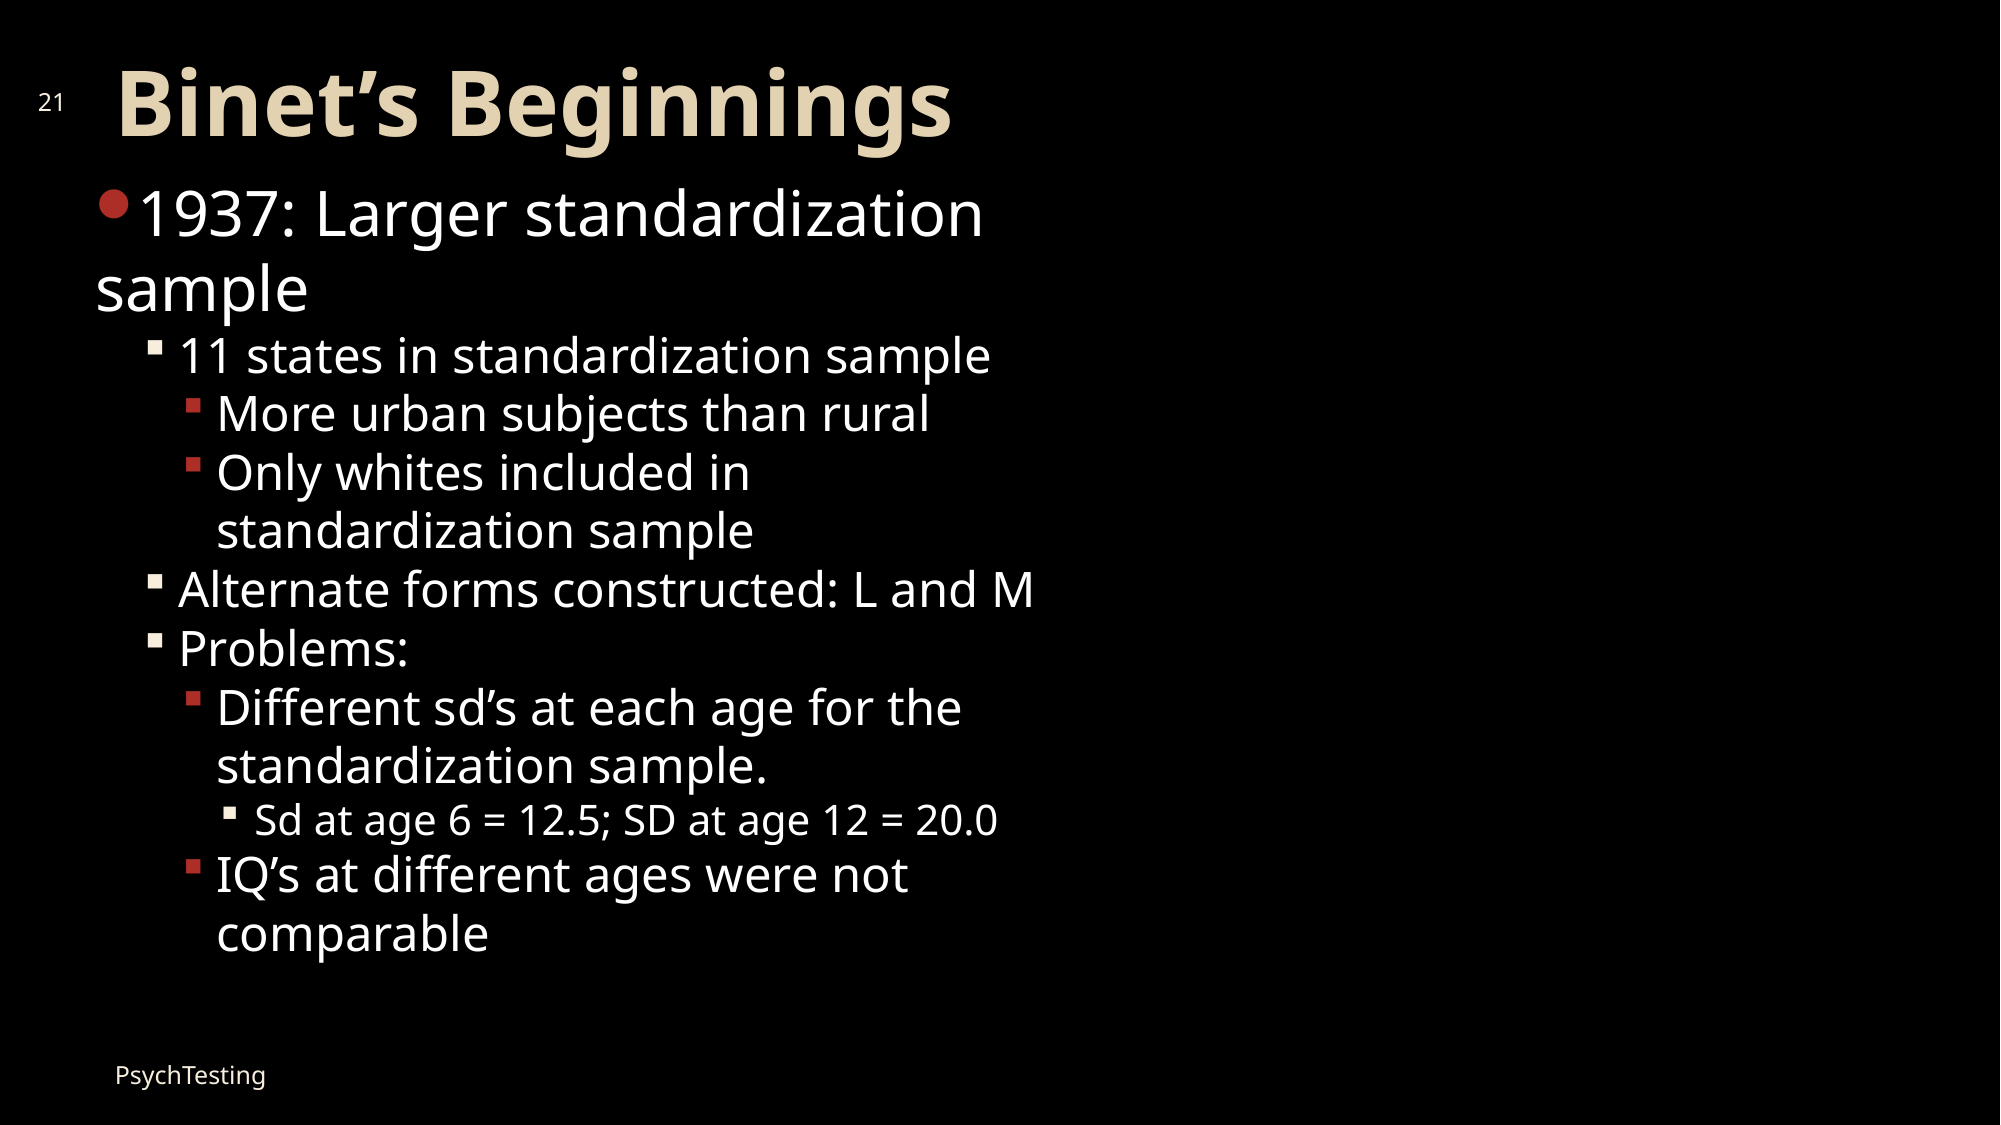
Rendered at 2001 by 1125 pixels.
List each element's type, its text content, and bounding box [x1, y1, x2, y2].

footer PsychTesting [99, 1048, 480, 1101]
slide_number 21 [18, 50, 82, 129]
title Binet’s Beginnings [99, 37, 1950, 163]
list 1937: Larger standardization sample 11 states in standardization sample More urban subjects than rural Only whites included in standardization sample Alternate forms constructed: L and M Problems: Different sd’s at each age for the standardization sample. Sd at age 6 = 12.5; SD at age 12 = 20.0 IQ’s at different ages were not comparable [87, 165, 1113, 984]
